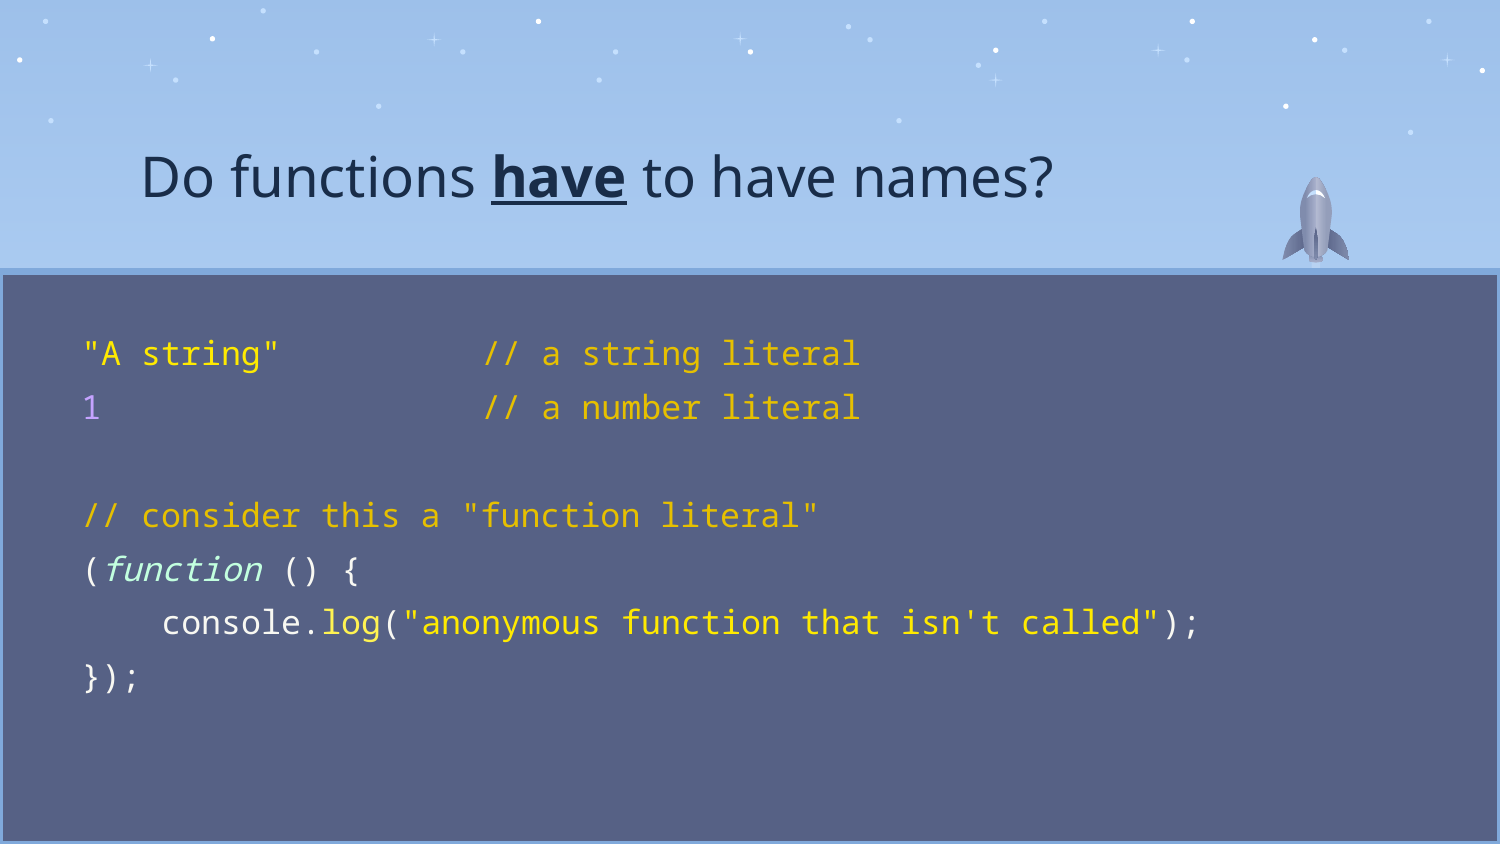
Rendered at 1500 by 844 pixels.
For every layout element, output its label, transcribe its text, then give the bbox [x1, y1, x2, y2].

text_box [0, 271, 1500, 844]
title Do functions have to have names? [140, 87, 1234, 209]
title "A string" // a string literal 1 // a number literal // consider this a "function literal" (function () { console.log("anonymous function that isn't called"); }); [81, 318, 1375, 794]
